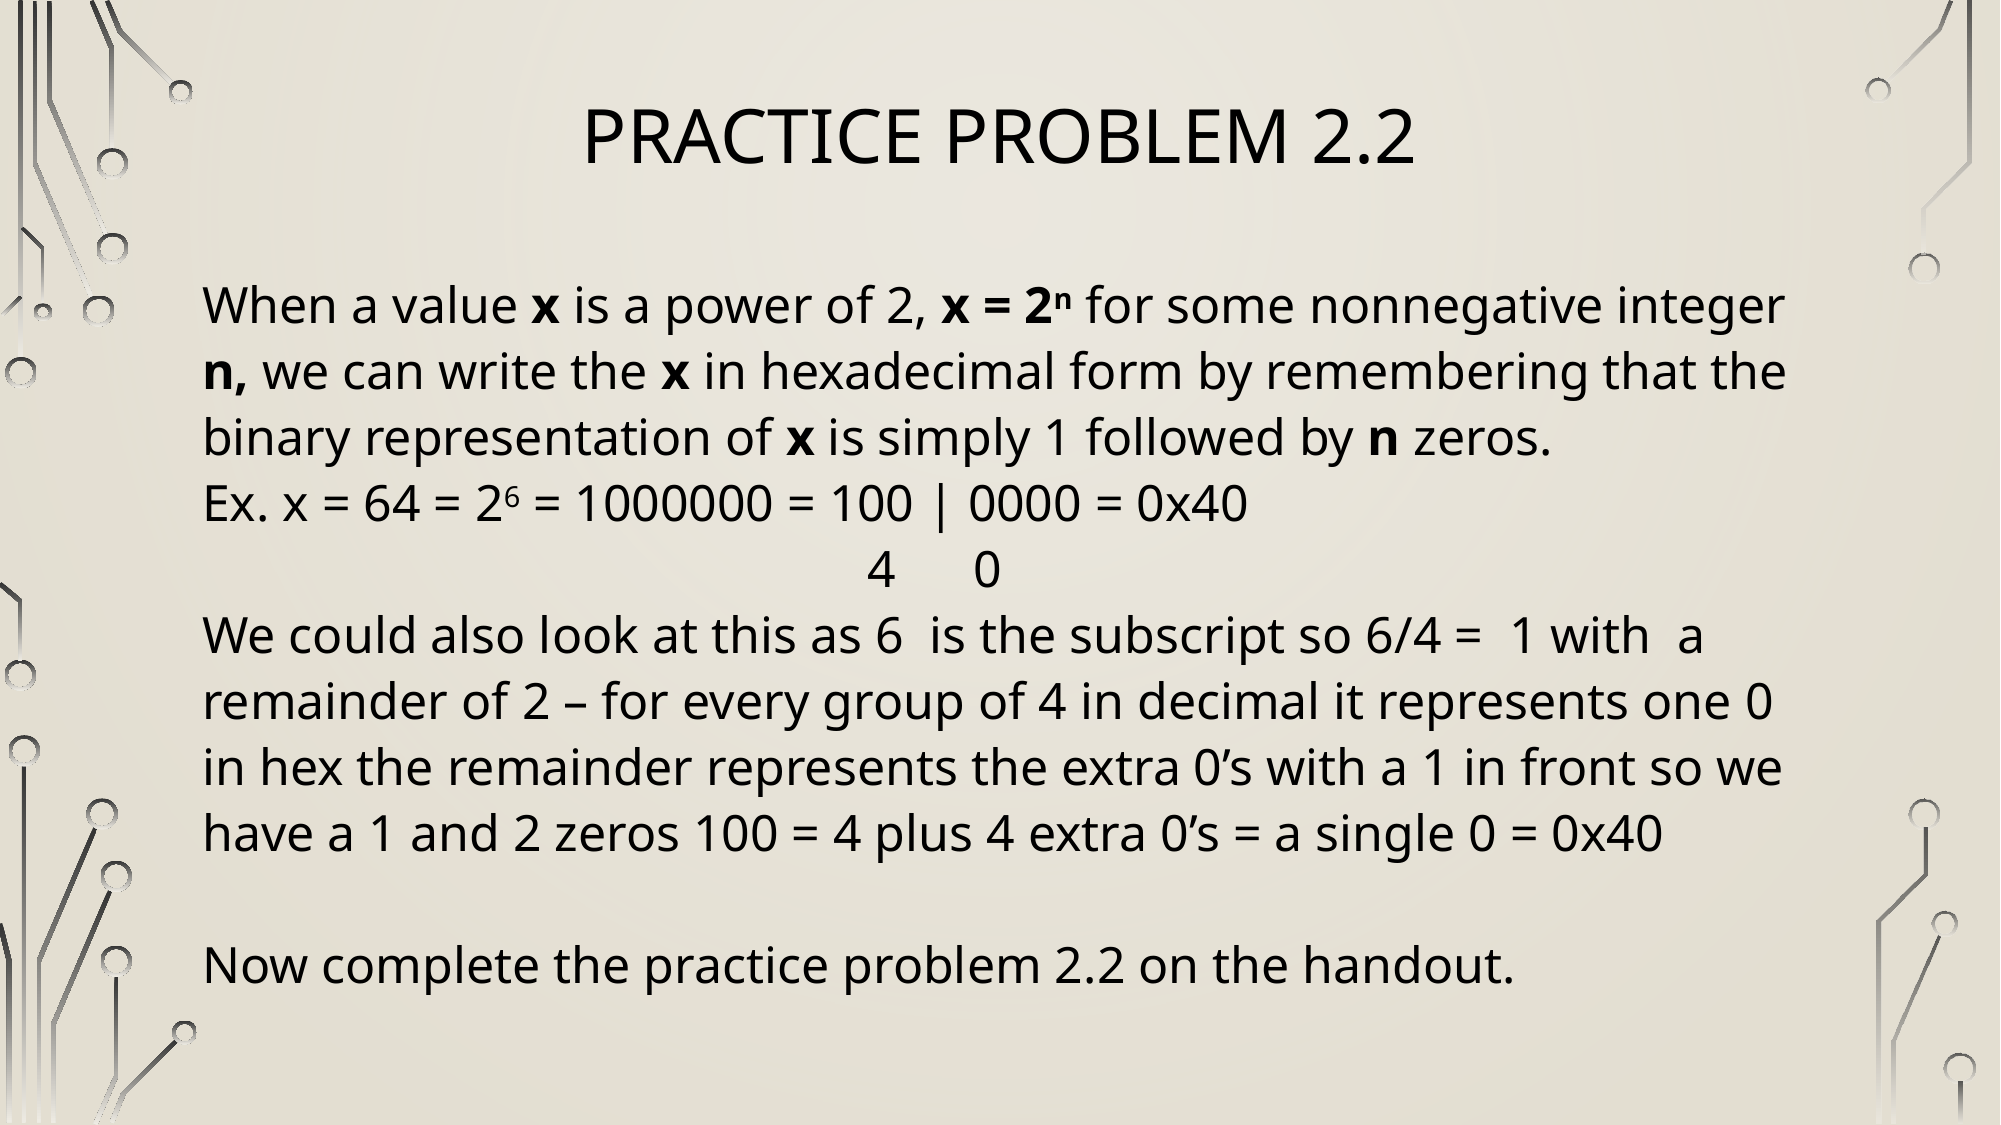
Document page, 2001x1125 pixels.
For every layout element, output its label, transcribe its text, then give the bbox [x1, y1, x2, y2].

list When a value x is a power of 2, x = 2n for some nonnegative integer n, we can write the x in hexadecimal form by remembering that the binary representation of x is simply 1 followed by n zeros. Ex. x = 64 = 26 = 1000000 = 100 | 0000 = 0x40 4 0 We could also look at this as 6 is the subscript so 6/4 = 1 with a remainder of 2 – for every group of 4 in decimal it represents one 0 in hex the remainder represents the extra 0’s with a 1 in front so we have a 1 and 2 zeros 100 = 4 plus 4 extra 0’s = a single 0 = 0x40 Now complete the practice problem 2.2 on the handout. [187, 260, 1813, 1023]
title Practice Problem 2.2 [187, 17, 1813, 260]
